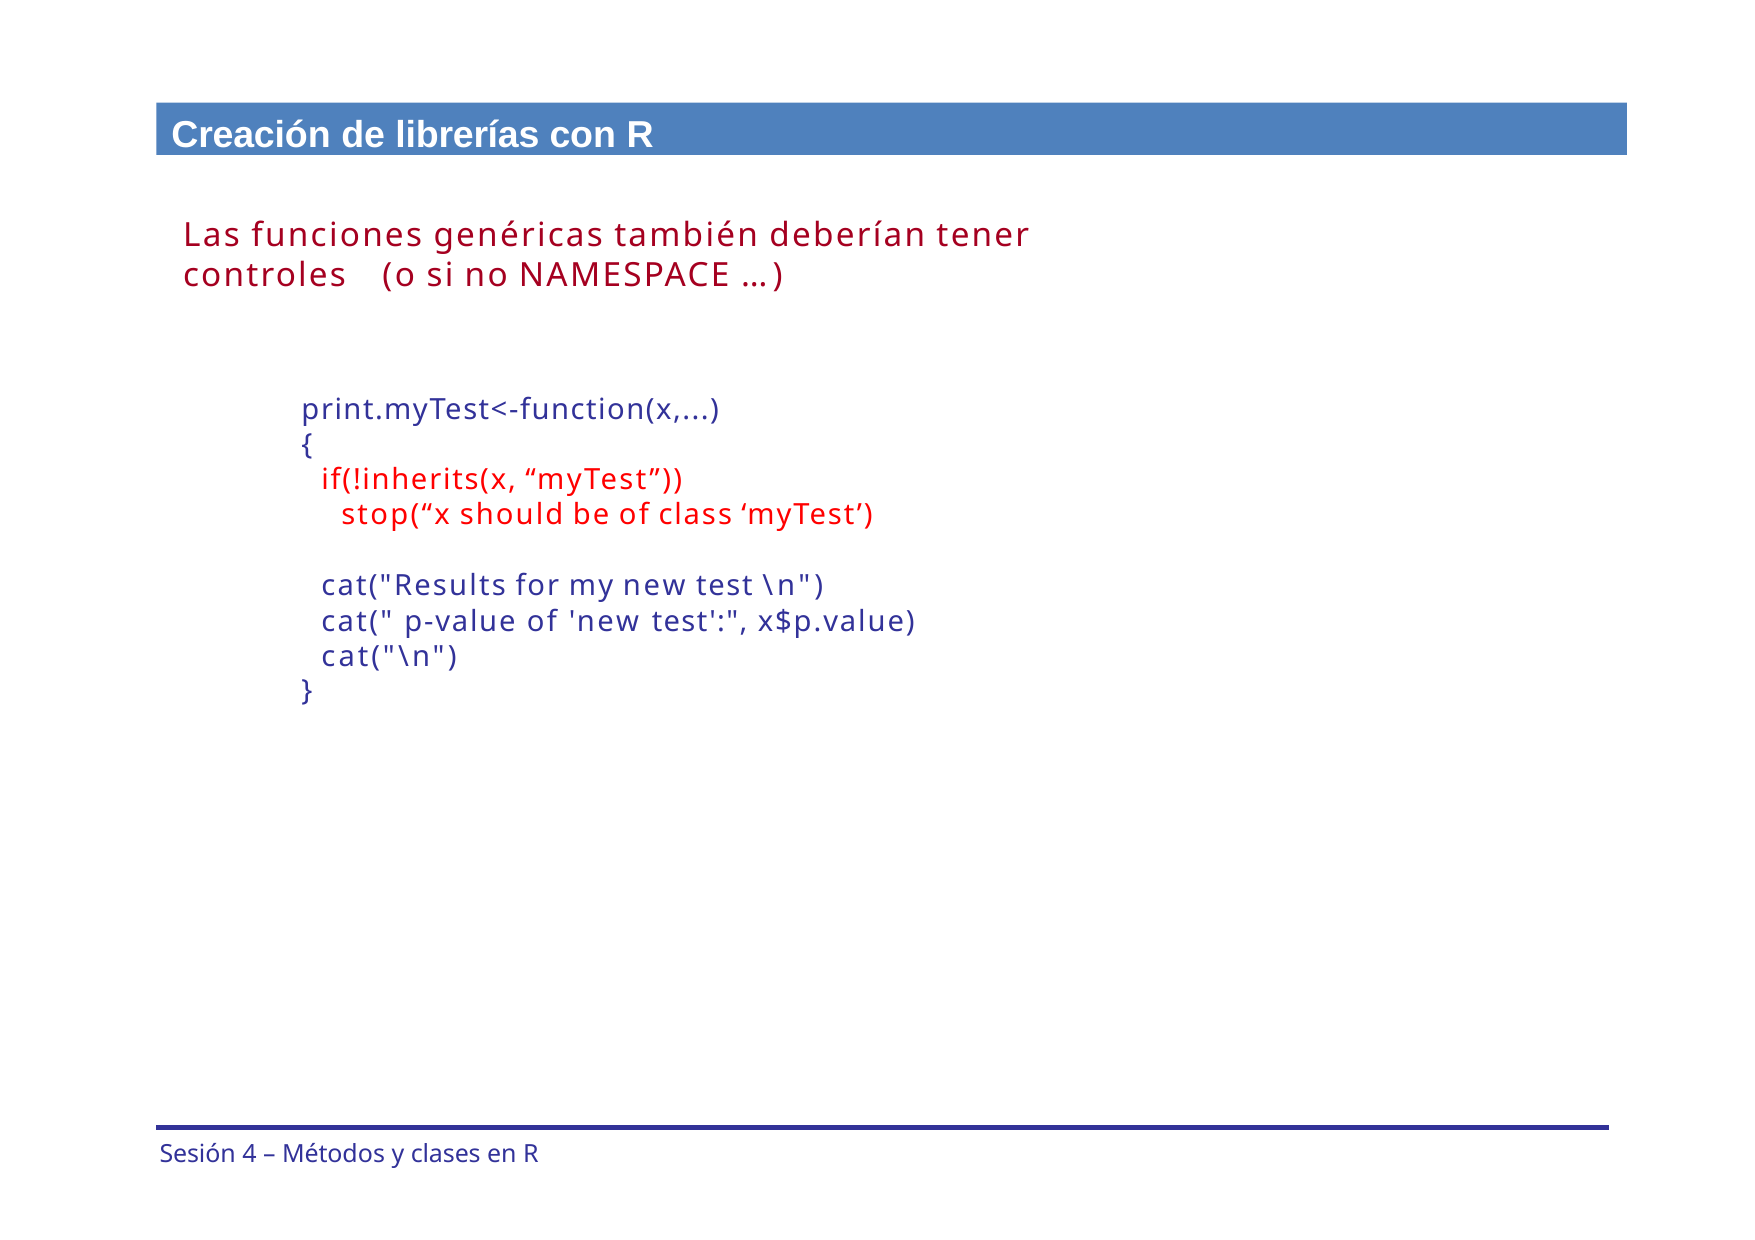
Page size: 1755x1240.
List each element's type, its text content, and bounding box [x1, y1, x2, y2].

text_box Las funciones genéricas también deberían tener controles (o si no NAMESPACE …) [181, 213, 1087, 294]
text_box print.myTest<-function(x,...) { if(!inherits(x, “myTest”)) stop(“x should be of class ‘myTest’) cat("Results for my new test \n") cat(" p-value of 'new test':", x$p.value) cat("\n") } [299, 390, 997, 707]
text_box Creación de librerías con R [156, 102, 1627, 155]
text_box Sesión 4 – Métodos y clases en R [157, 1139, 582, 1168]
